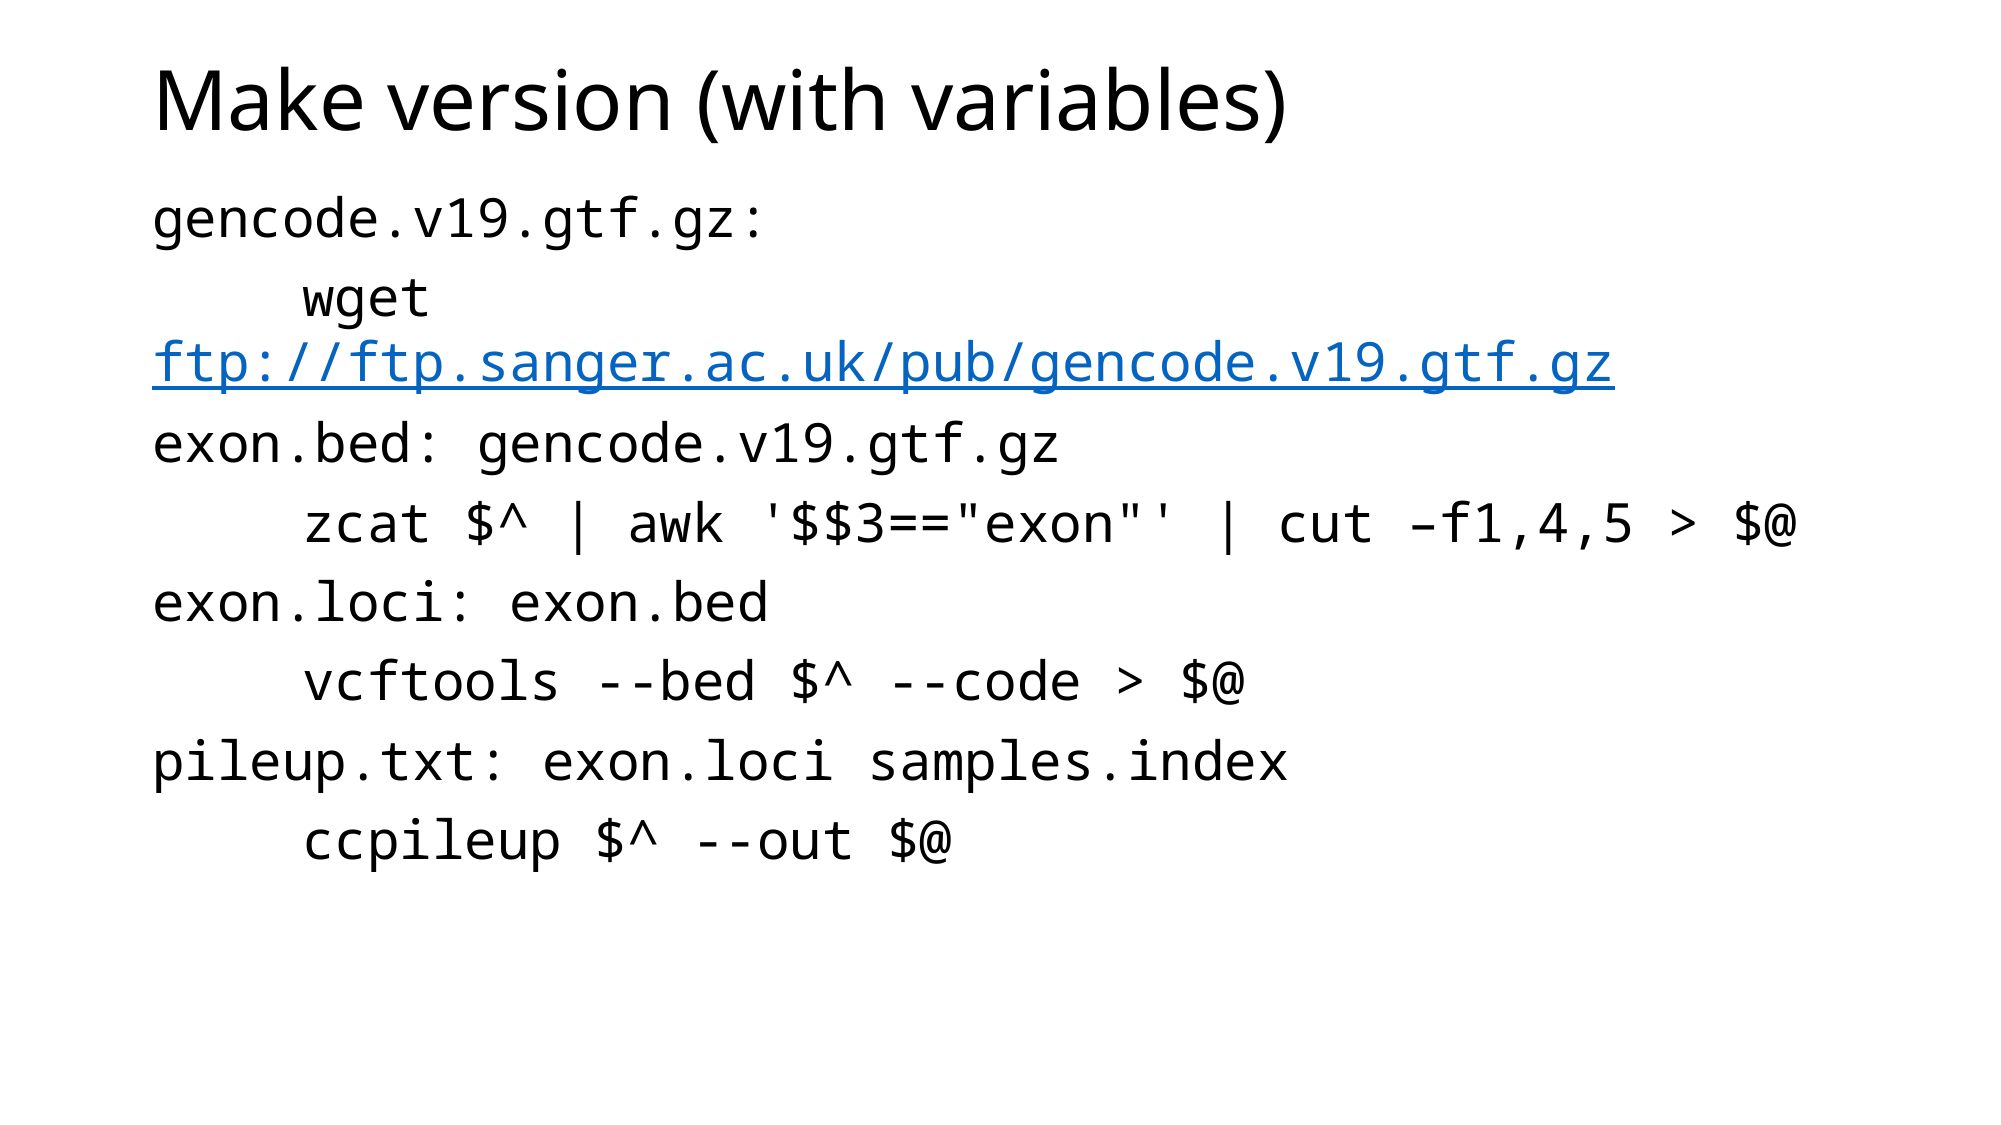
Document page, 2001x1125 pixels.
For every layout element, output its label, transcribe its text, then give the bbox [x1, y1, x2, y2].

title Make version (with variables) [137, 42, 1863, 164]
list gencode.v19.gtf.gz: wget ftp://ftp.sanger.ac.uk/pub/gencode.v19.gtf.gz exon.bed: gencode.v19.gtf.gz zcat $^ | awk '$$3=="exon"' | cut –f1,4,5 > $@ exon.loci: exon.bed vcftools --bed $^ --code > $@ pileup.txt: exon.loci samples.index ccpileup $^ --out $@ [137, 183, 1863, 1029]
